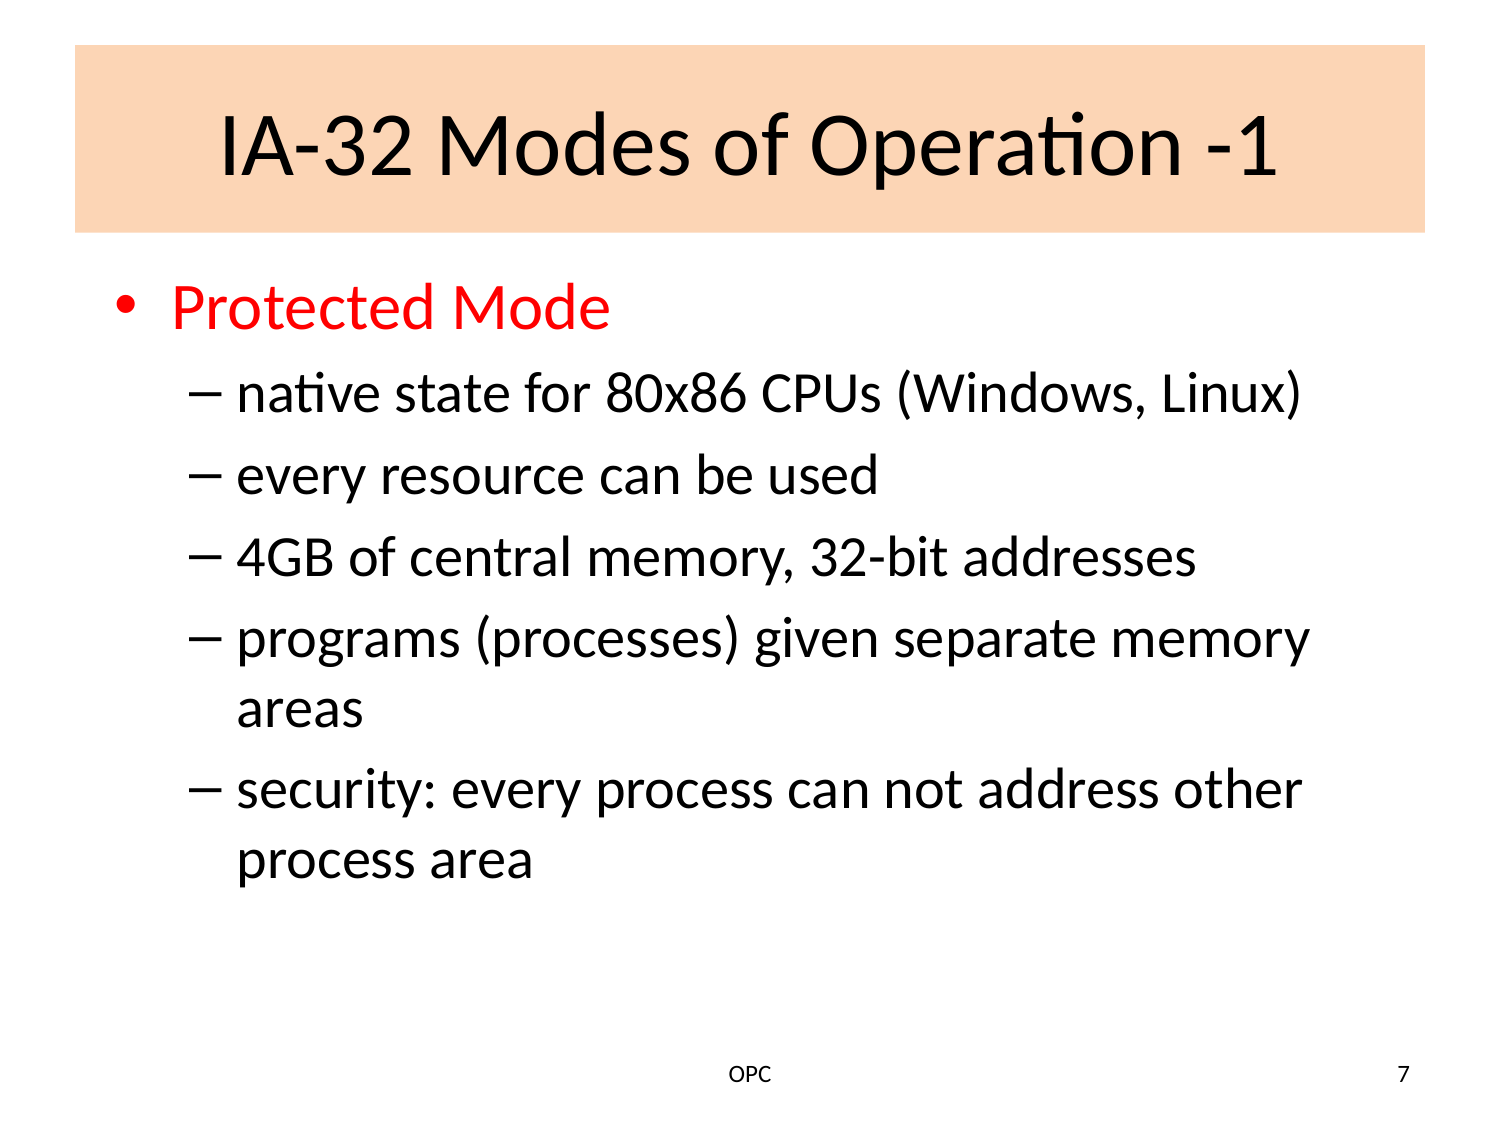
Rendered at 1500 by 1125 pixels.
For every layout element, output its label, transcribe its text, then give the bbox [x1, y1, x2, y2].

title IA-32 Modes of Operation -1 [75, 45, 1425, 233]
footer OPC [512, 1042, 988, 1103]
slide_number 7 [1074, 1042, 1425, 1103]
list Protected Mode native state for 80x86 CPUs (Windows, Linux) every resource can be used 4GB of central memory, 32-bit addresses programs (processes) given separate memory areas security: every process can not address other process area [99, 255, 1375, 905]
